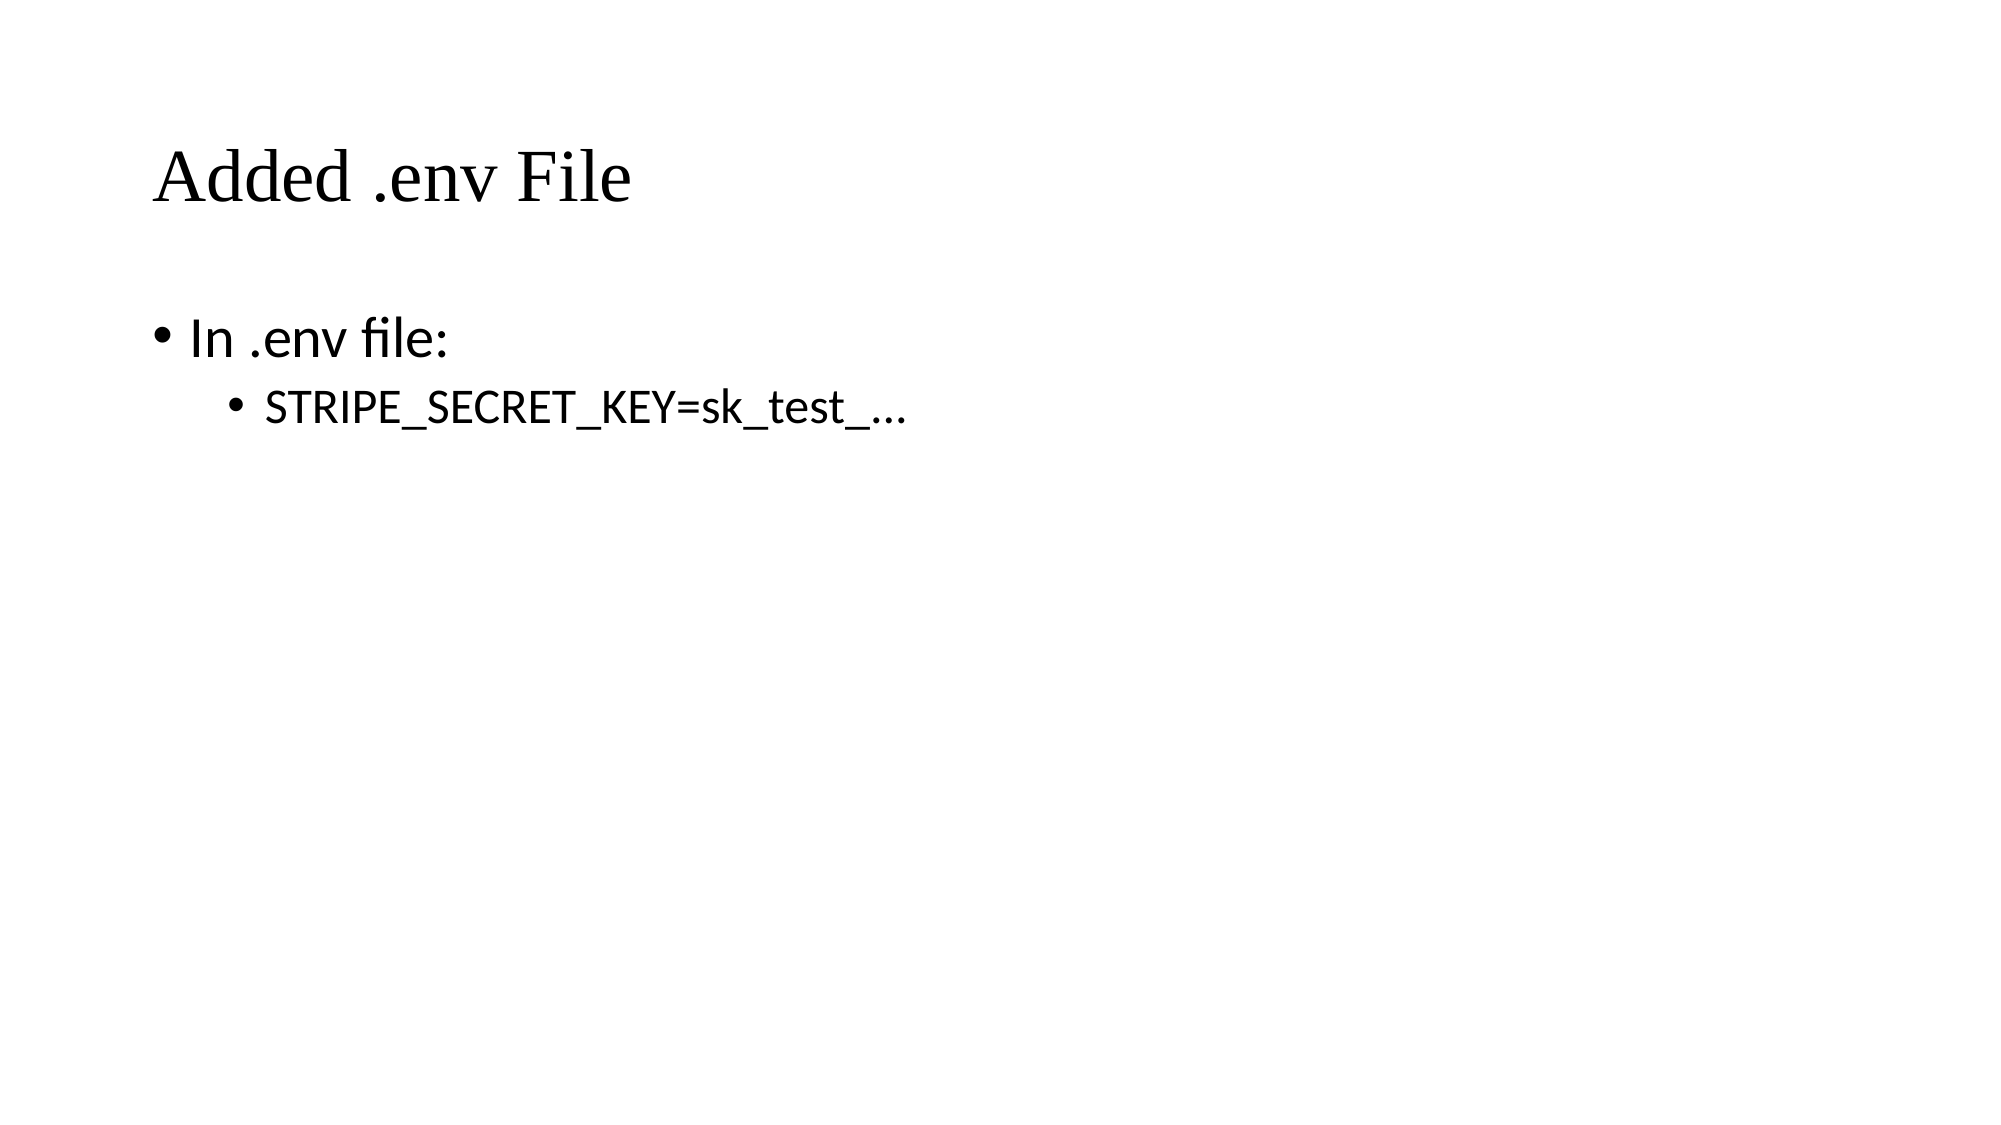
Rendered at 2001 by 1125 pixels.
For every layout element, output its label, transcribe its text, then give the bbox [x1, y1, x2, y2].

title Added .env File [137, 59, 1863, 278]
list In .env file: STRIPE_SECRET_KEY=sk_test_... [137, 299, 1863, 1014]
